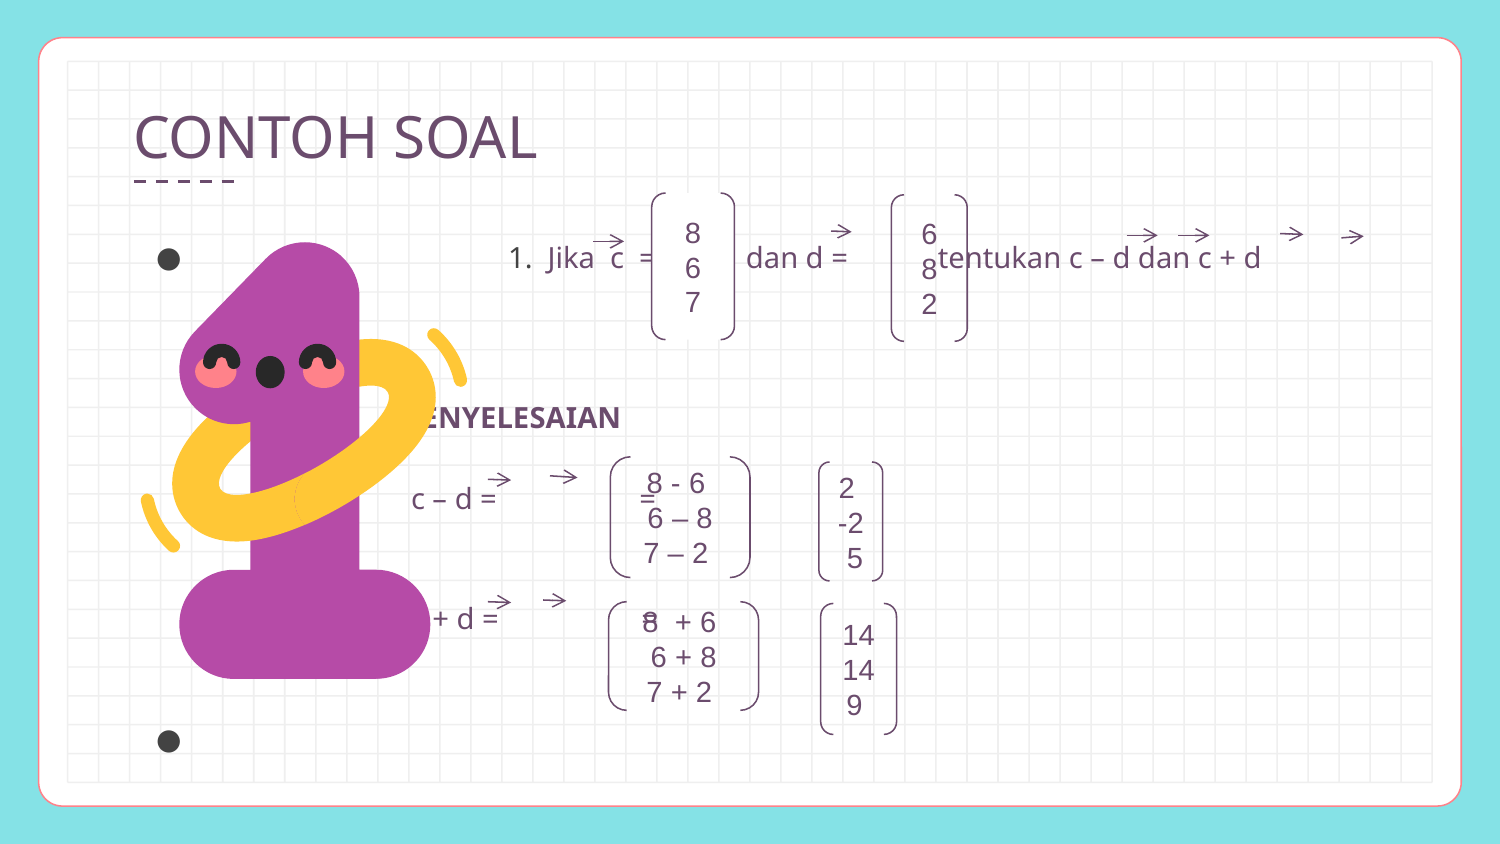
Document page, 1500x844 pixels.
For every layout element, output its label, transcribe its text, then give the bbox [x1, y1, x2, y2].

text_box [1341, 235, 1364, 239]
text_box 8 - 6 6 – 8 7 – 2 [609, 456, 751, 579]
text_box 14 14 9 [819, 602, 898, 736]
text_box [139, 241, 468, 680]
list 1. Jika c = dan d = tentukan c – d dan c + d PENYELESAIAN c – d = = c + d = = [118, 218, 1382, 756]
text_box 8 6 7 [650, 192, 736, 341]
text_box 2 -2 5 [818, 461, 884, 582]
text_box 8 + 6 6 + 8 7 + 2 [607, 600, 760, 712]
title CONTOH SOAL [118, 88, 1382, 182]
text_box 6 8 2 [890, 194, 969, 343]
